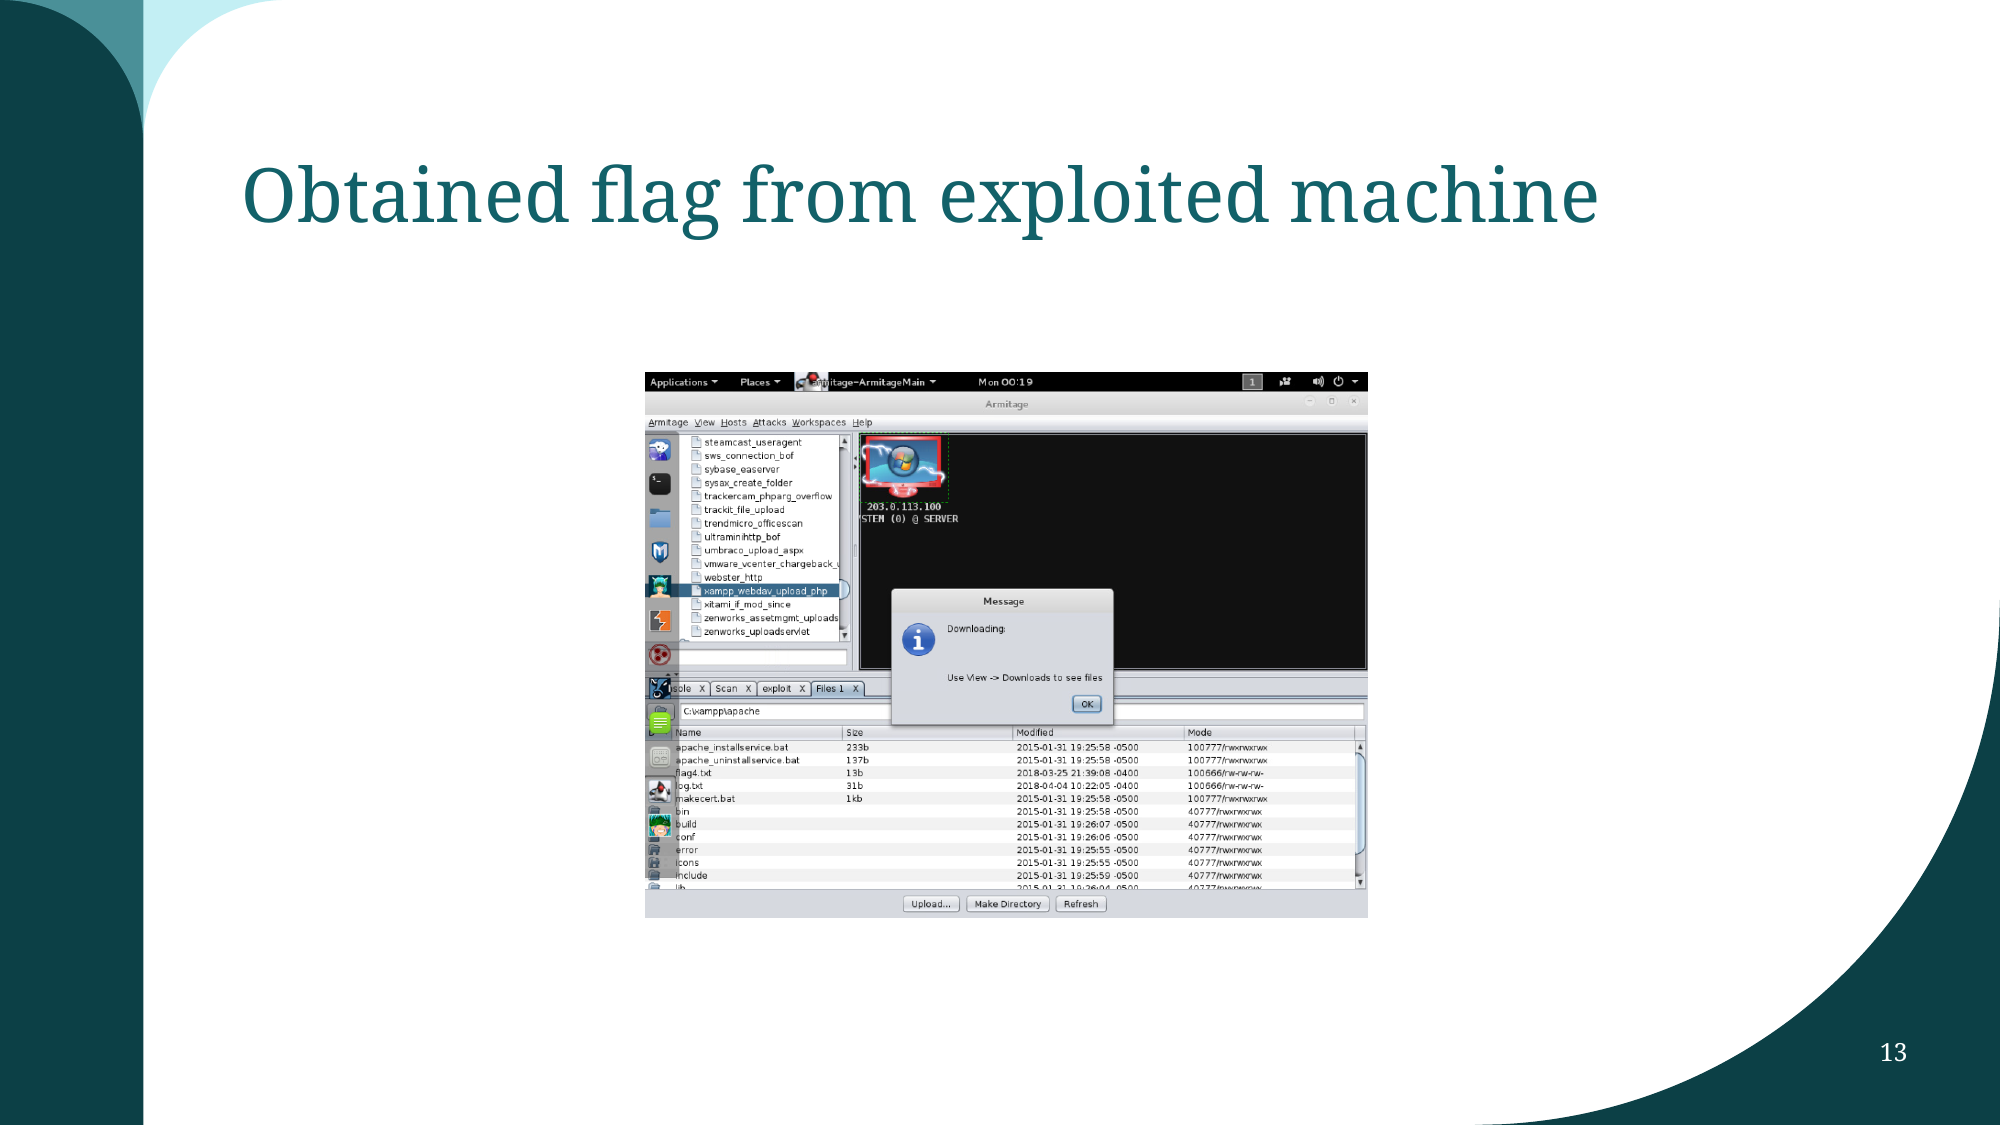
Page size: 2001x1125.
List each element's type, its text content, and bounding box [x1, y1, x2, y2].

slide_number 13 [1787, 981, 2000, 1125]
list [645, 372, 1367, 918]
title Obtained flag from exploited machine [226, 40, 1790, 356]
